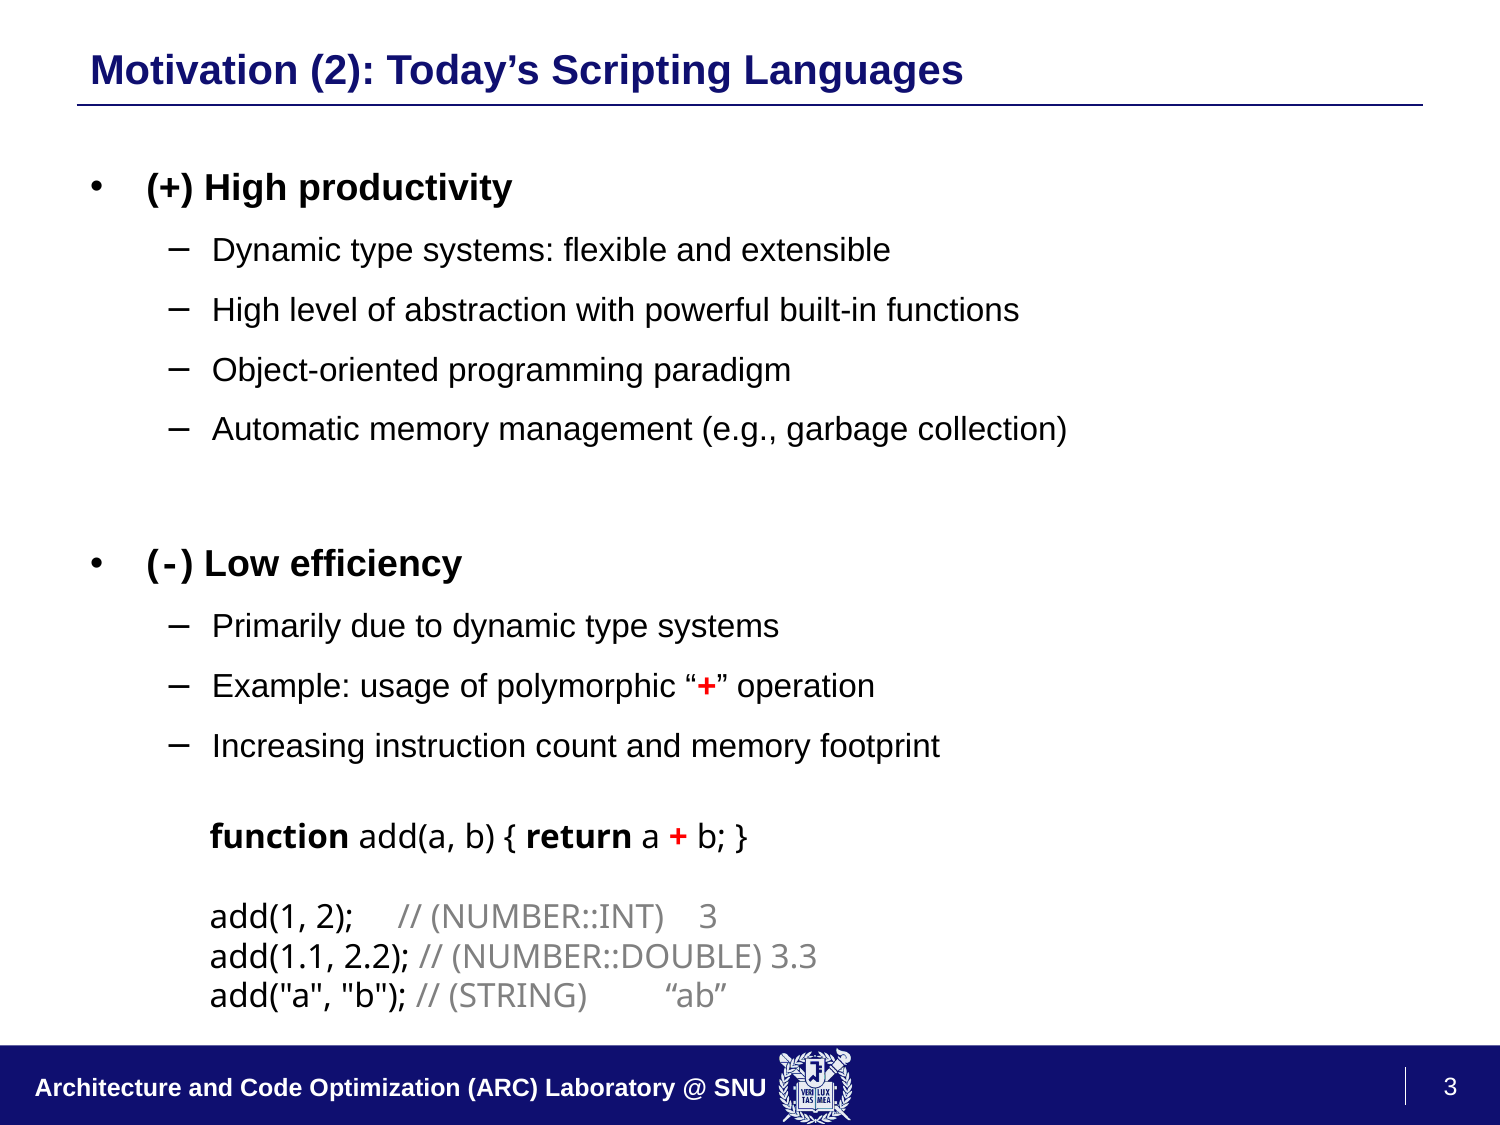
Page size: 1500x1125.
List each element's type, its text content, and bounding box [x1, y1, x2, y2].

title Motivation (2): Today’s Scripting Languages [75, 30, 1425, 105]
text_box function add(a, b) { return a + b; } add(1, 2); // (NUMBER::INT) 3 add(1.1, 2.2); // (NUMBER::DOUBLE) 3.3 add("a", "b"); // (STRING) “ab” [194, 807, 1058, 1022]
list (+) High productivity Dynamic type systems: flexible and extensible High level of abstraction with powerful built-in functions Object-oriented programming paradigm Automatic memory management (e.g., garbage collection) (-) Low efficiency Primarily due to dynamic type systems Example: usage of polymorphic “+” operation Increasing instruction count and memory footprint [75, 125, 1425, 1005]
slide_number 3 [1411, 1046, 1490, 1125]
picture [773, 1047, 857, 1125]
